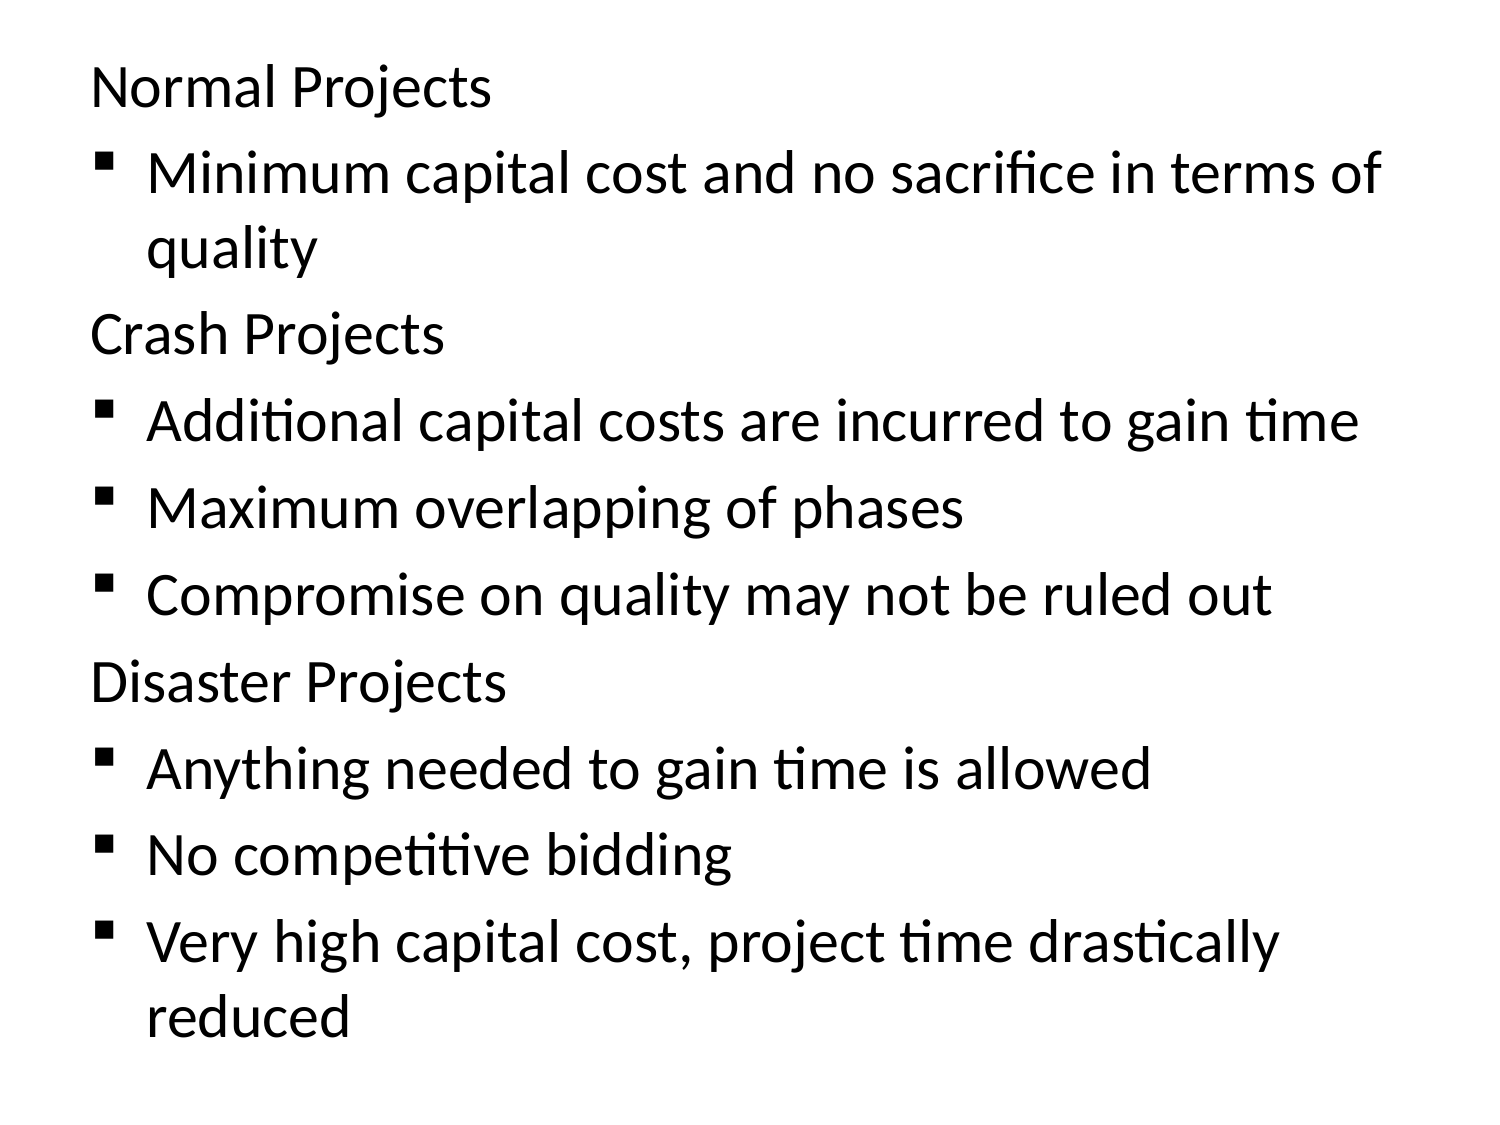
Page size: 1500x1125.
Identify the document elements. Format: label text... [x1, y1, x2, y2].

list Normal Projects Minimum capital cost and no sacrifice in terms of quality Crash Projects Additional capital costs are incurred to gain time Maximum overlapping of phases Compromise on quality may not be ruled out Disaster Projects Anything needed to gain time is allowed No competitive bidding Very high capital cost, project time drastically reduced [75, 37, 1425, 1075]
